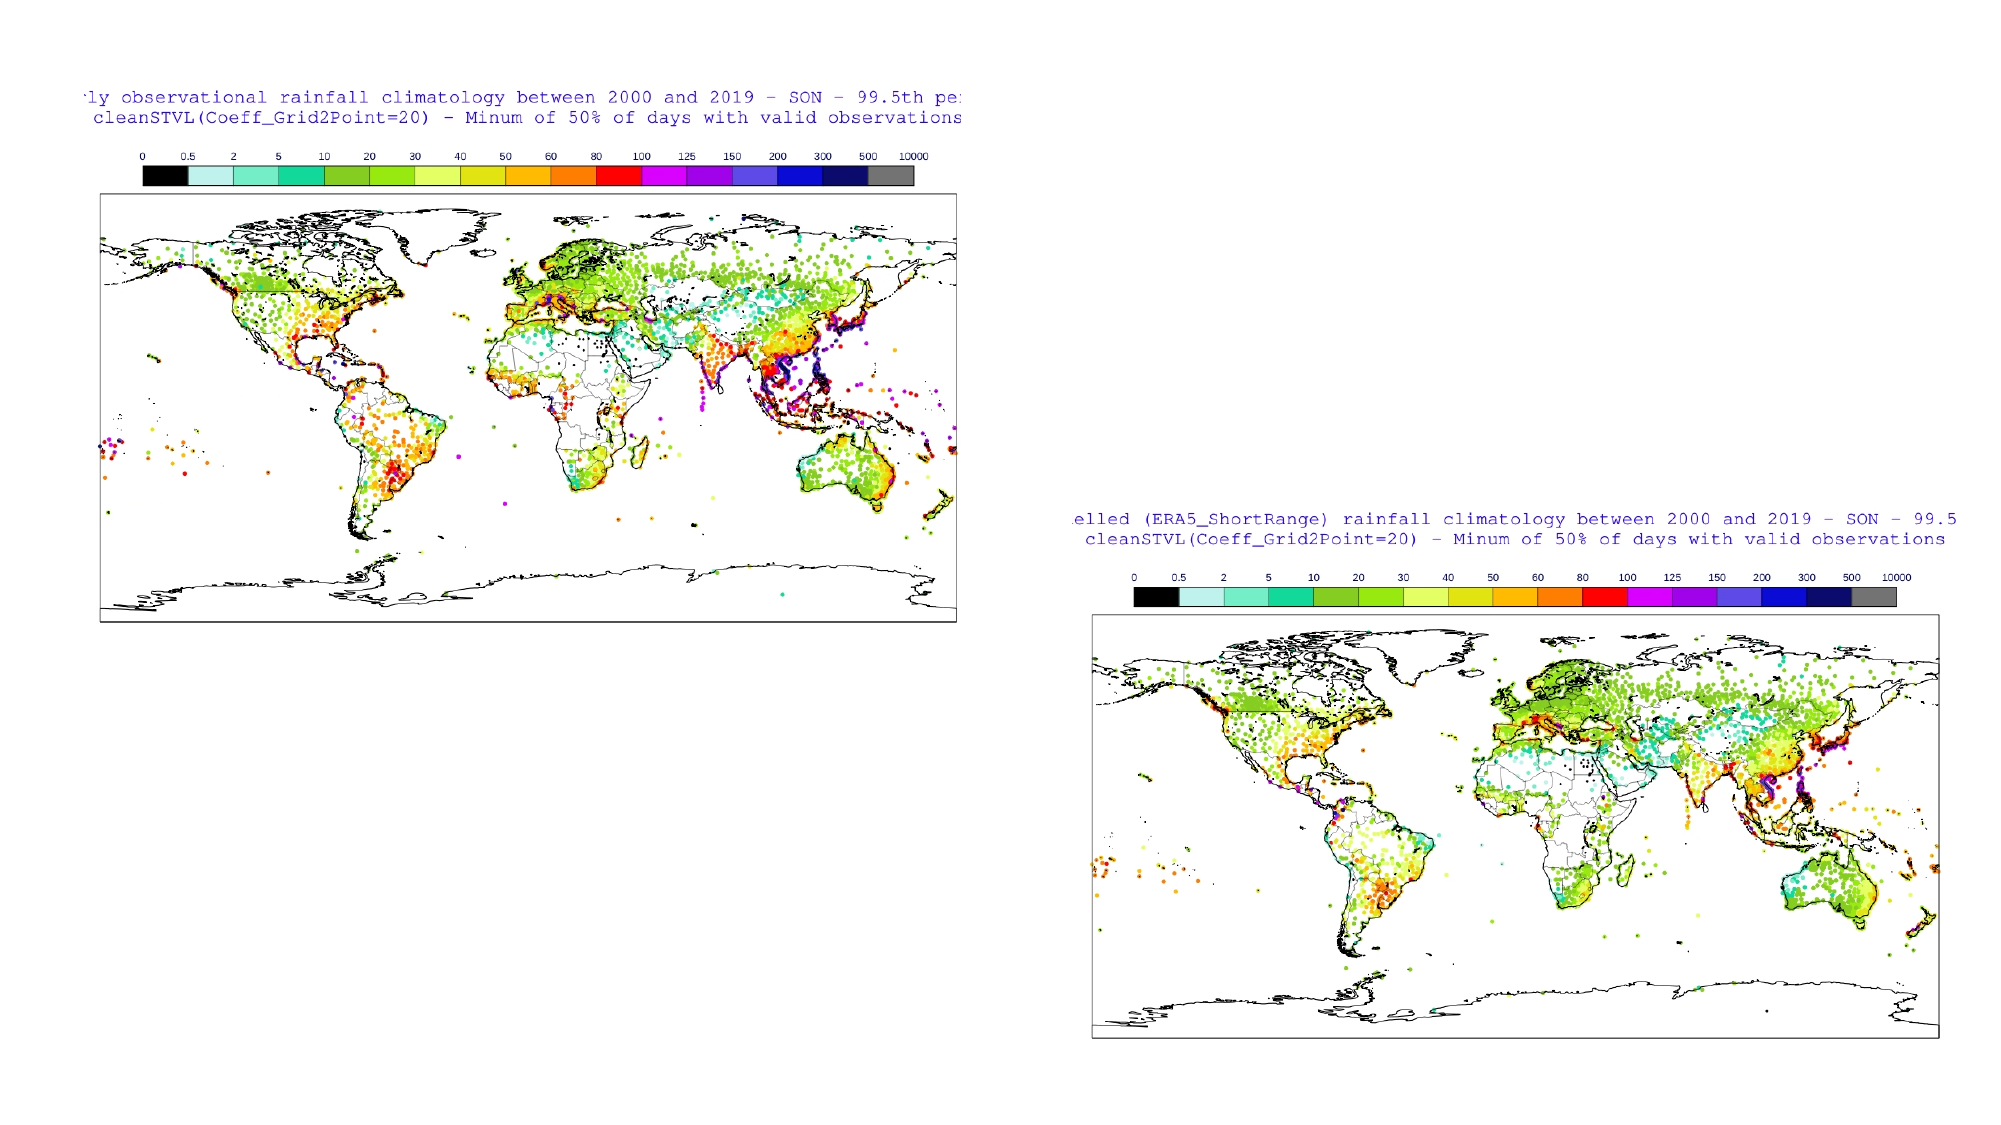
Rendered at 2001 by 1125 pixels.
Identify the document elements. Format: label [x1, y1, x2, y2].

picture [83, 81, 961, 629]
picture [1072, 503, 1957, 1046]
